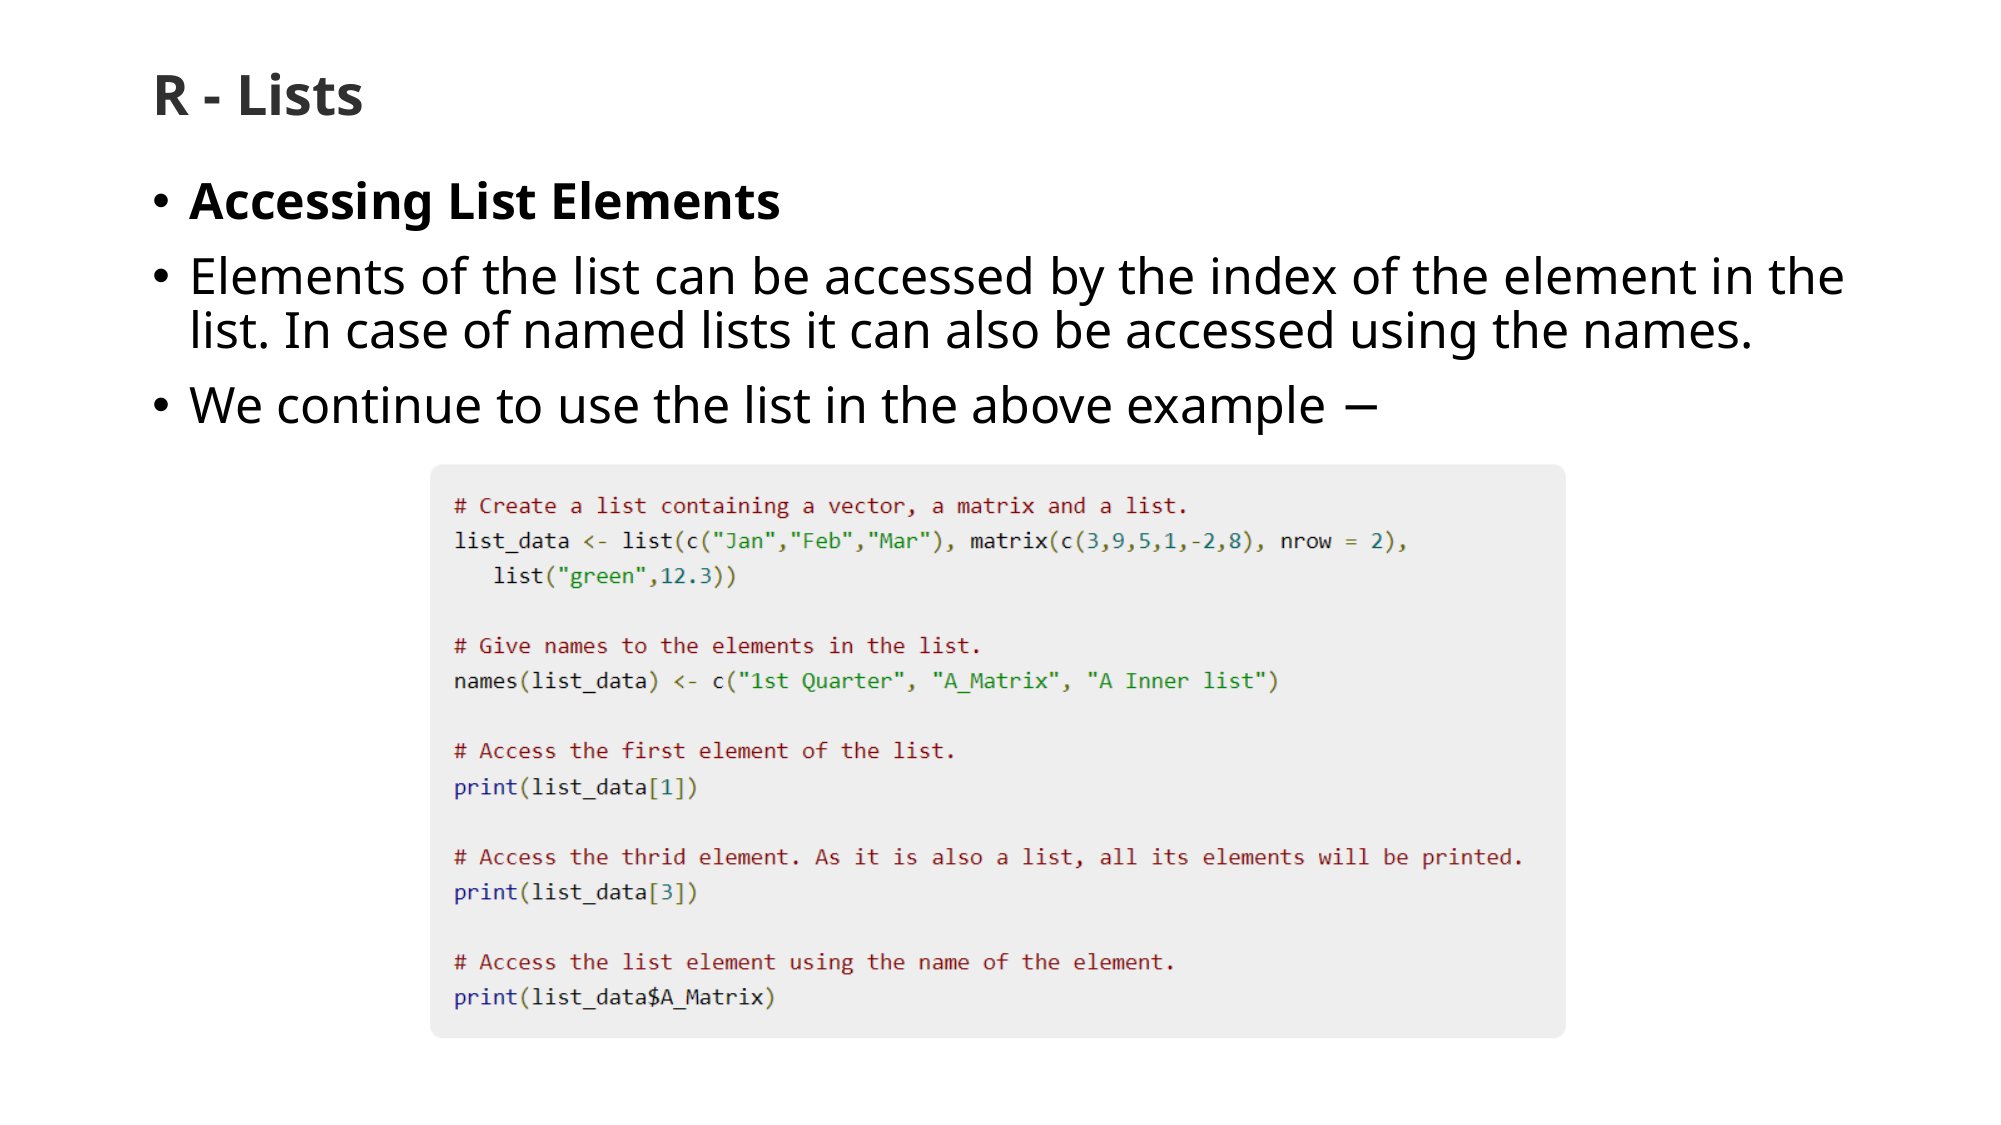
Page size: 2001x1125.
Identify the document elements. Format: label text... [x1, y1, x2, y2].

picture [424, 451, 1576, 1048]
list Accessing List Elements Elements of the list can be accessed by the index of the element in the list. In case of named lists it can also be accessed using the names. We continue to use the list in the above example − [137, 169, 1863, 1014]
title R - Lists [137, 59, 1863, 136]
